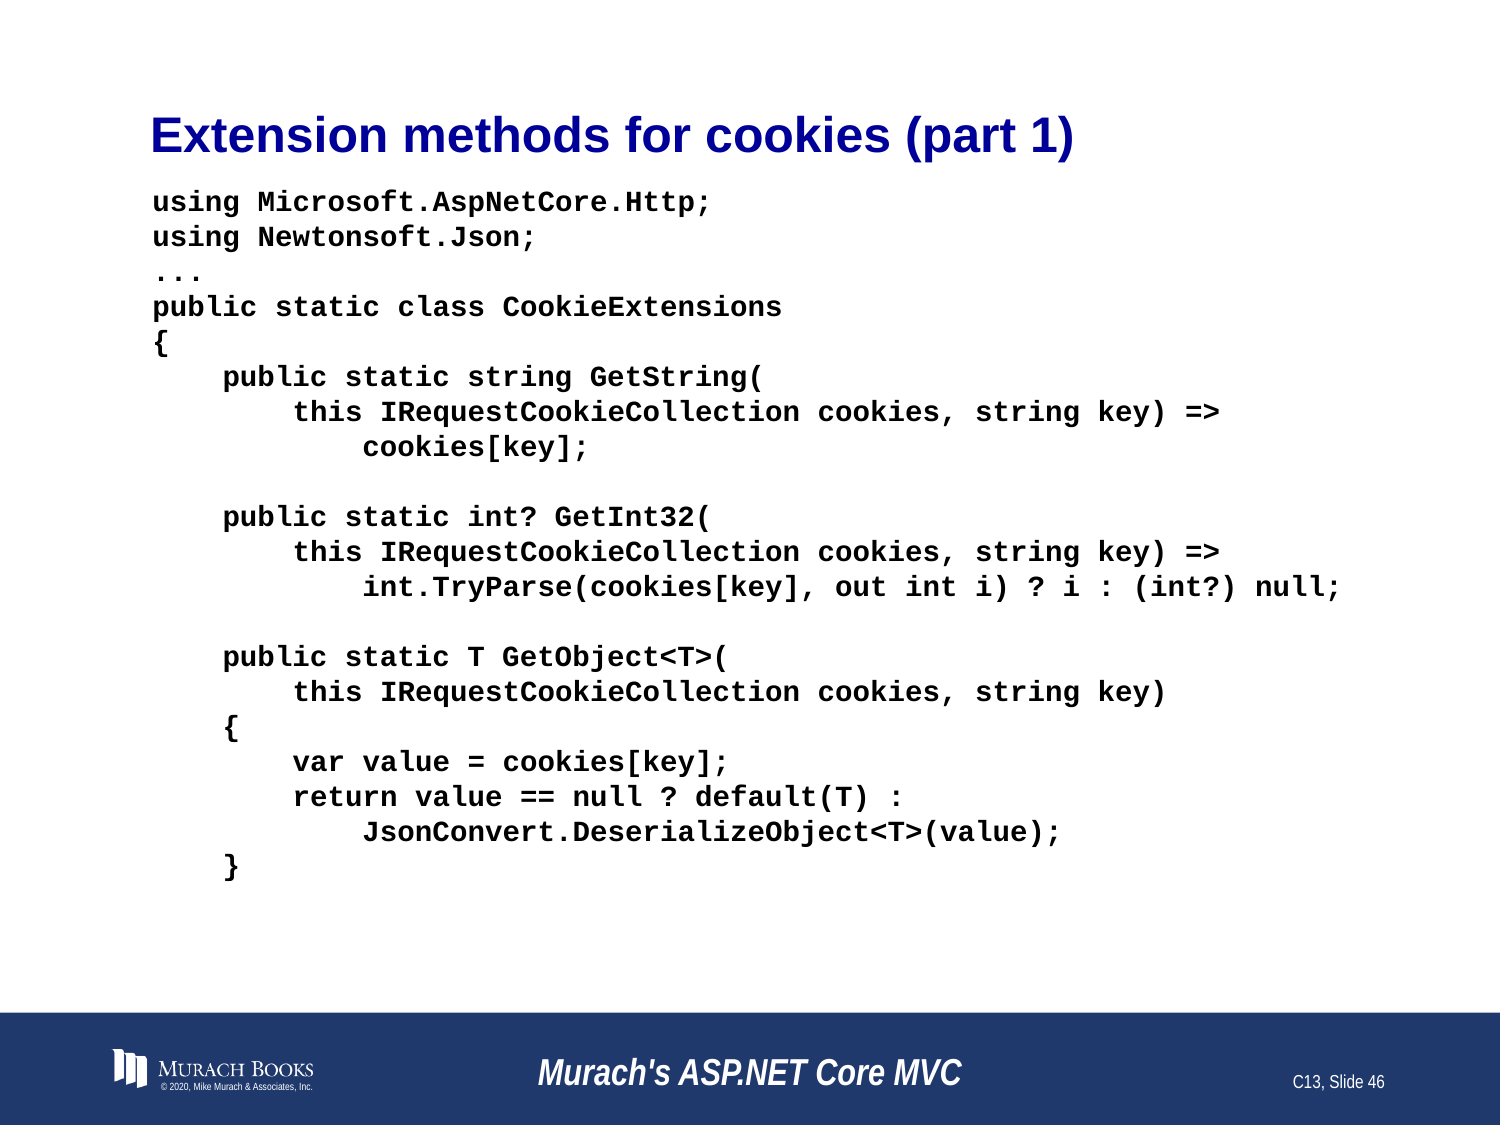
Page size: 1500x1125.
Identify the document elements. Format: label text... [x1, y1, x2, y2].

slide_number Murach's ASP.NET Core MVC [463, 1025, 1050, 1100]
slide_number C13, Slide 46 [1087, 1025, 1400, 1100]
list using Microsoft.AspNetCore.Http; using Newtonsoft.Json; ... public static class CookieExtensions { public static string GetString( this IRequestCookieCollection cookies, string key) => cookies[key]; public static int? GetInt32( this IRequestCookieCollection cookies, string key) => int.TryParse(cookies[key], out int i) ? i : (int?) null; public static T GetObject<T>( this IRequestCookieCollection cookies, string key) { var value = cookies[key]; return value == null ? default(T) : JsonConvert.DeserializeObject<T>(value); } [137, 174, 1363, 975]
footer © 2020, Mike Murach & Associates, Inc. [12, 1025, 463, 1100]
title Extension methods for cookies (part 1) [150, 102, 1350, 164]
